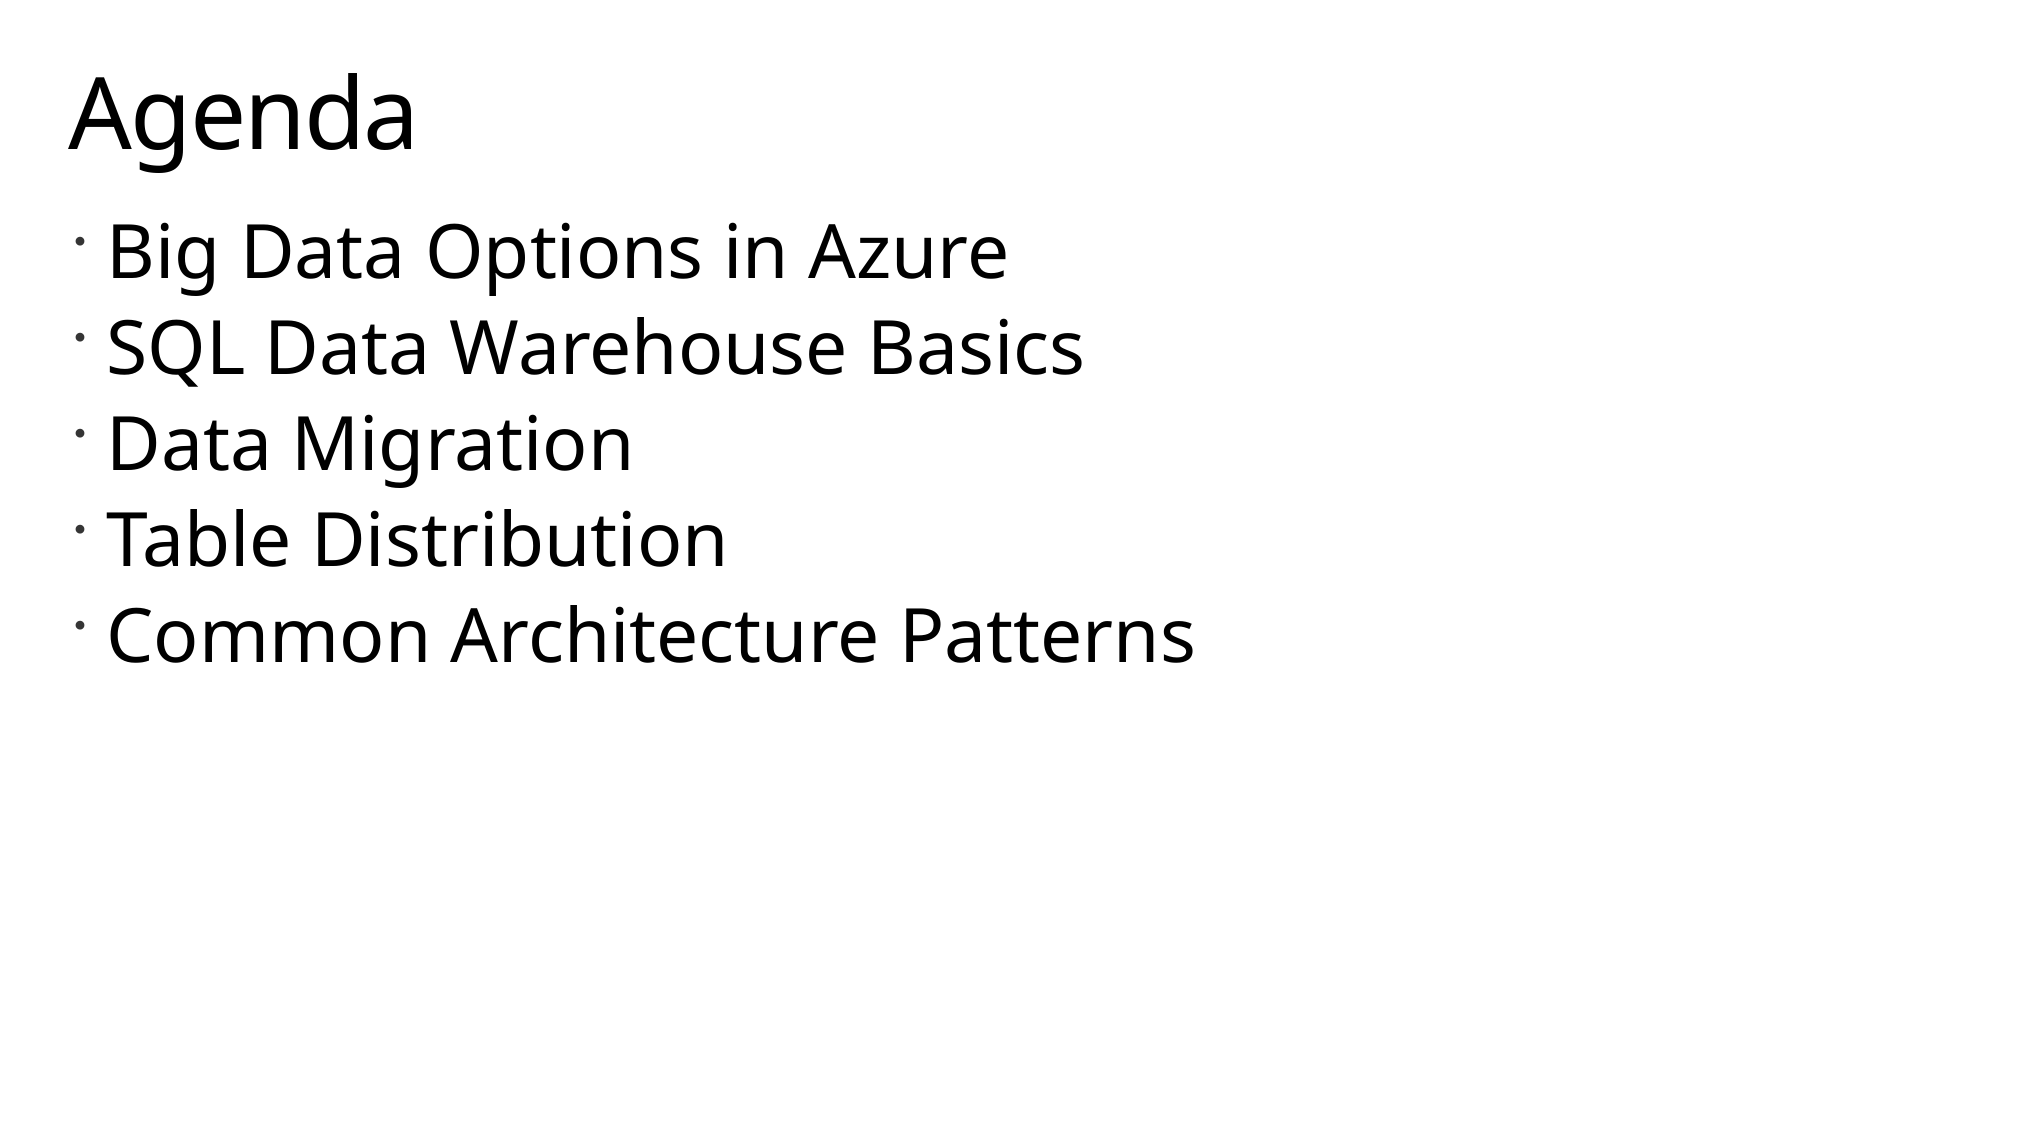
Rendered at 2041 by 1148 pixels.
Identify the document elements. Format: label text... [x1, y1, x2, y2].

title Agenda [45, 48, 1996, 198]
list Big Data Options in Azure SQL Data Warehouse Basics Data Migration Table Distribution Common Architecture Patterns [45, 198, 1996, 711]
